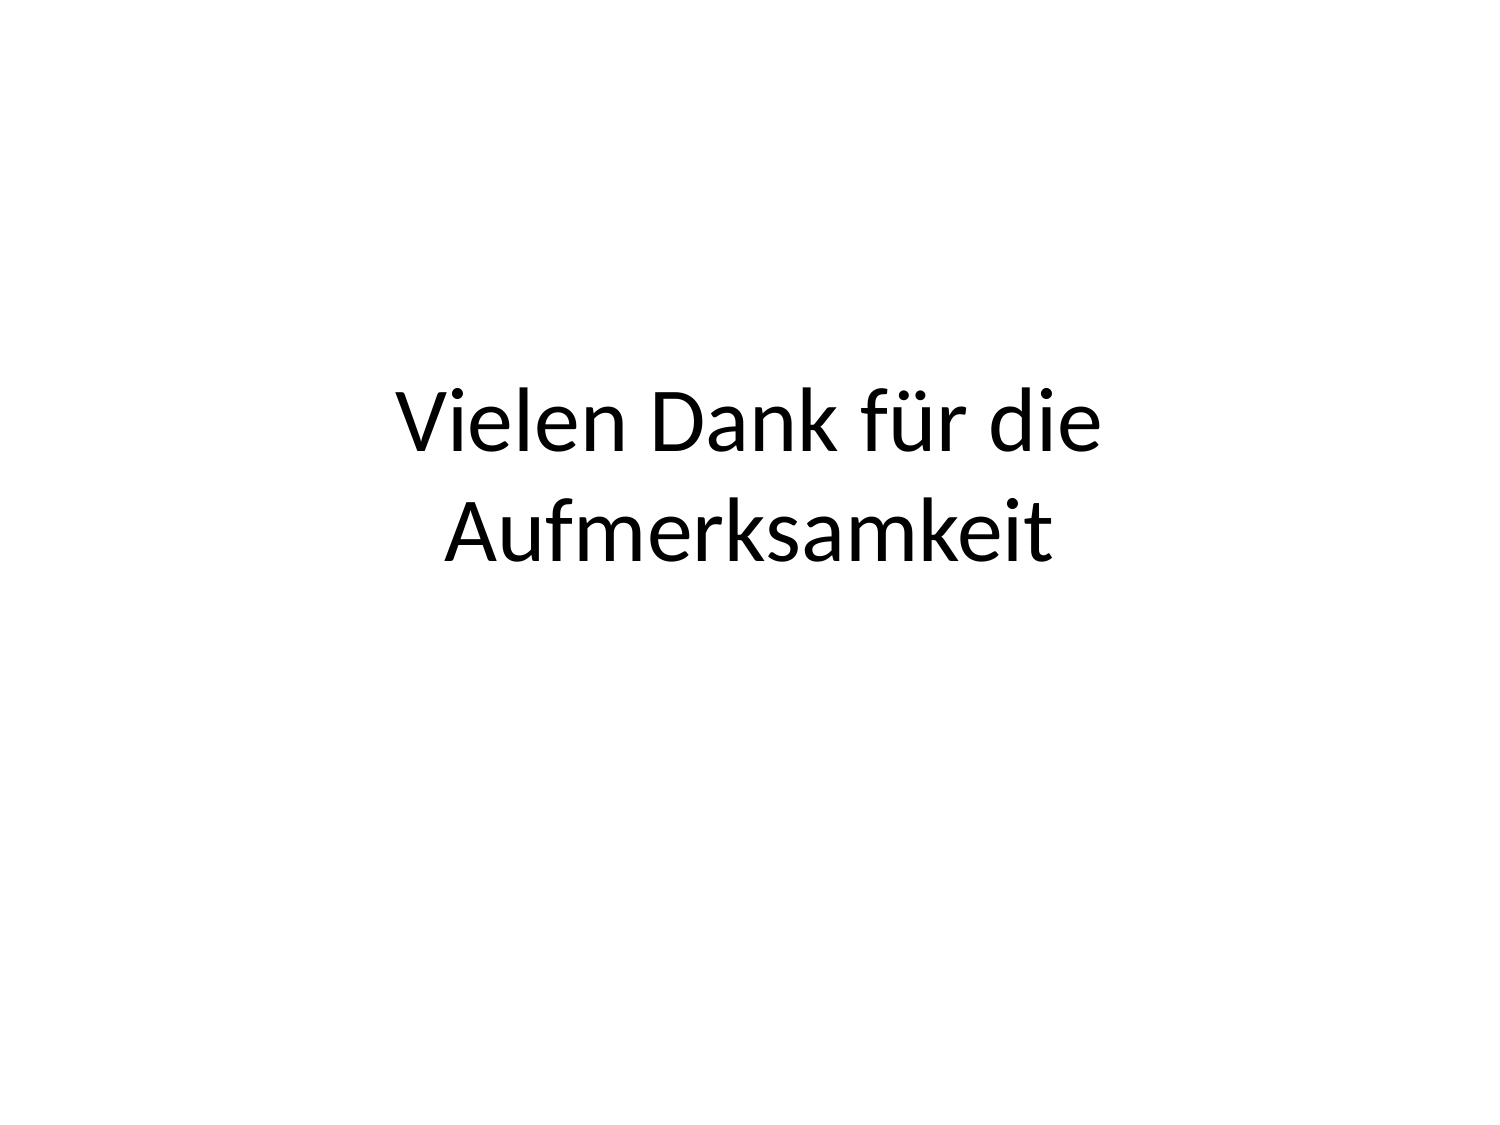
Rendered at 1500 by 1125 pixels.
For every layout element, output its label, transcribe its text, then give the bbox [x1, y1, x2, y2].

title Vielen Dank für die Aufmerksamkeit [112, 349, 1388, 591]
